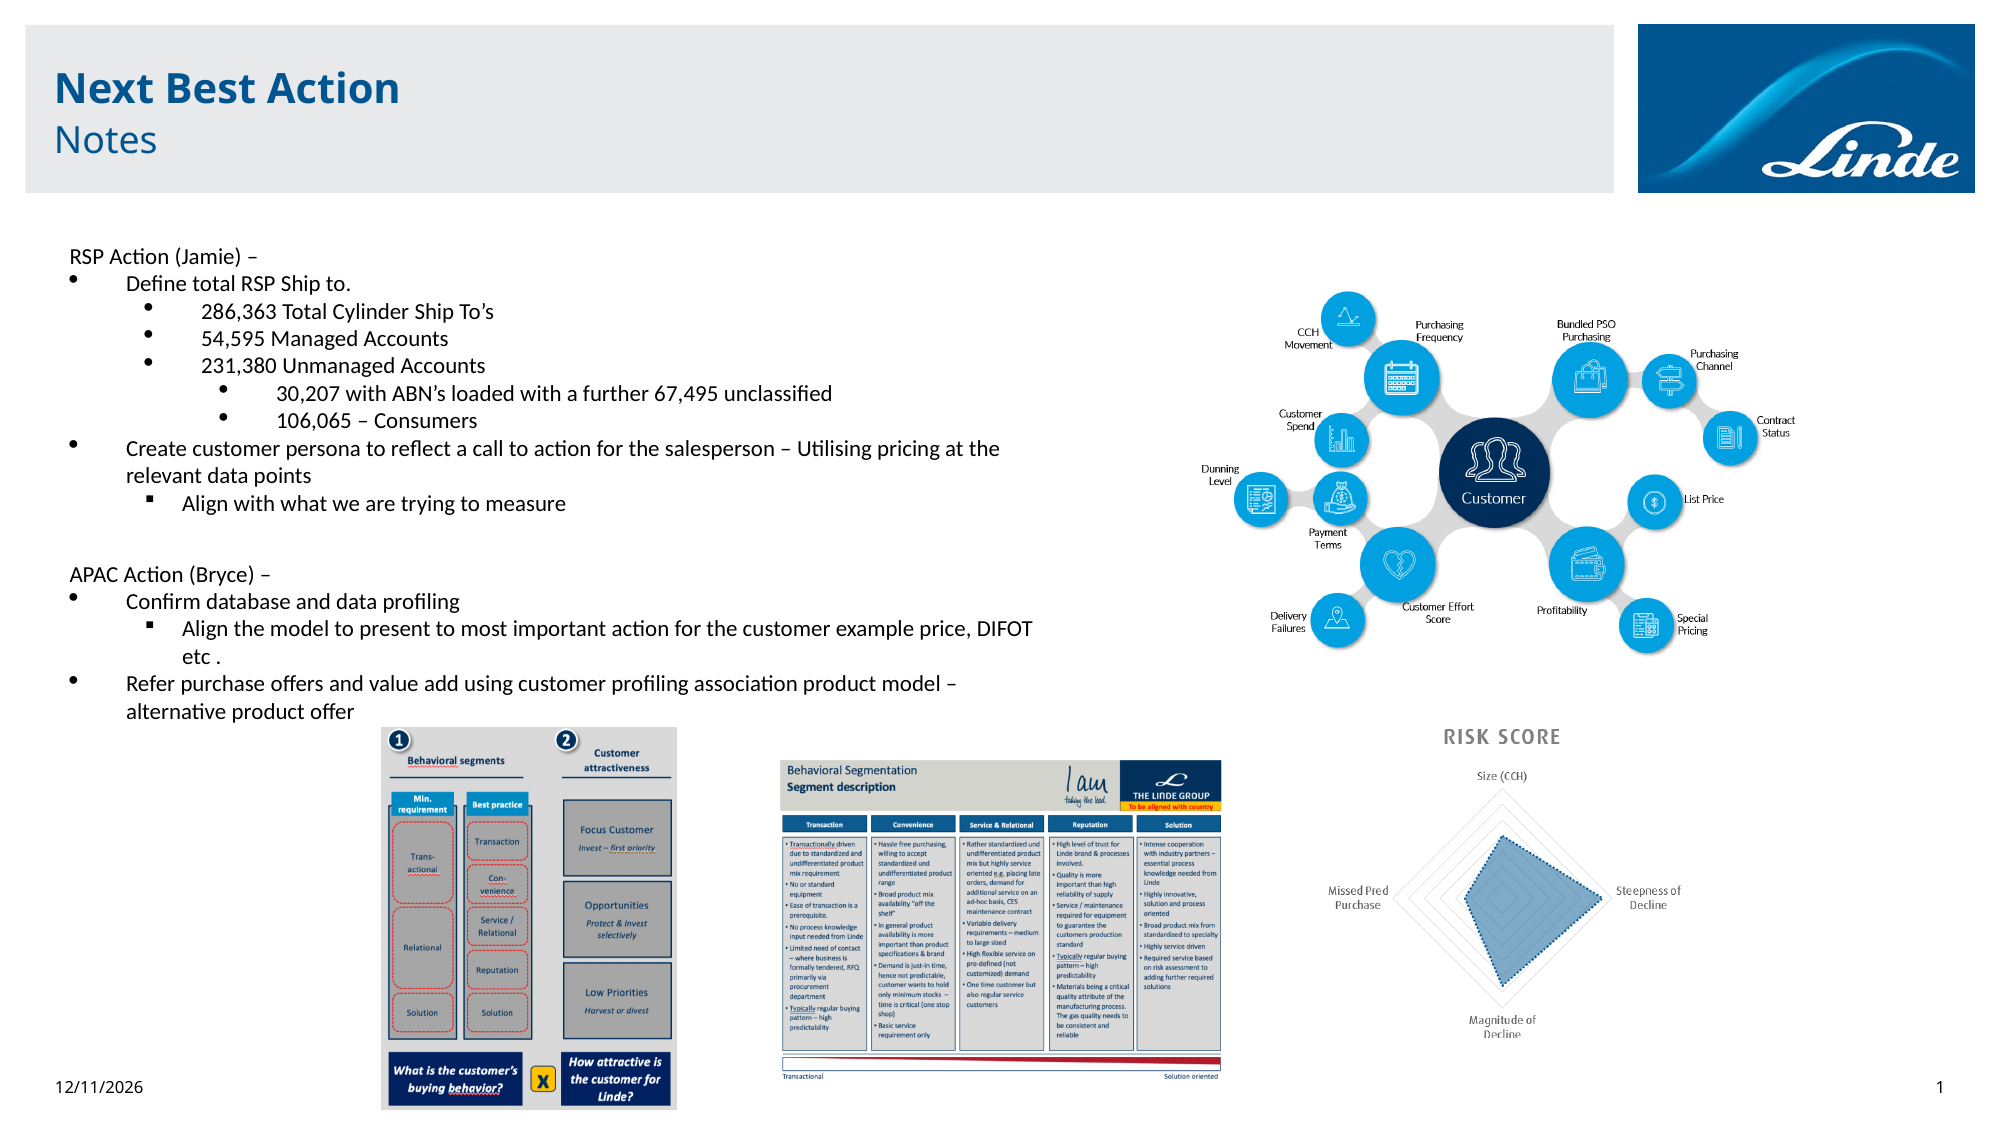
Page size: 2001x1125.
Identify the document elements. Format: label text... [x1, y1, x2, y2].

picture [1308, 702, 1692, 1040]
picture [380, 727, 678, 1111]
text_box RSP Action (Jamie) – Define total RSP Ship to. 286,363 Total Cylinder Ship To’s 54,595 Managed Accounts 231,380 Unmanaged Accounts 30,207 with ABN’s loaded with a further 67,495 unclassified 106,065 – Consumers Create customer persona to reflect a call to action for the salesperson – Utilising pricing at the relevant data points Align with what we are trying to measure [54, 233, 1055, 524]
title Next Best Action Notes [25, 24, 1615, 193]
picture [778, 758, 1222, 1080]
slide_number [54, 1058, 174, 1100]
picture [1638, 24, 1975, 193]
picture [1190, 290, 1810, 664]
text_box APAC Action (Bryce) – Confirm database and data profiling Align the model to present to most important action for the customer example price, DIFOT etc . Refer purchase offers and value add using customer profiling association product model – alternative product offer [54, 551, 1055, 732]
